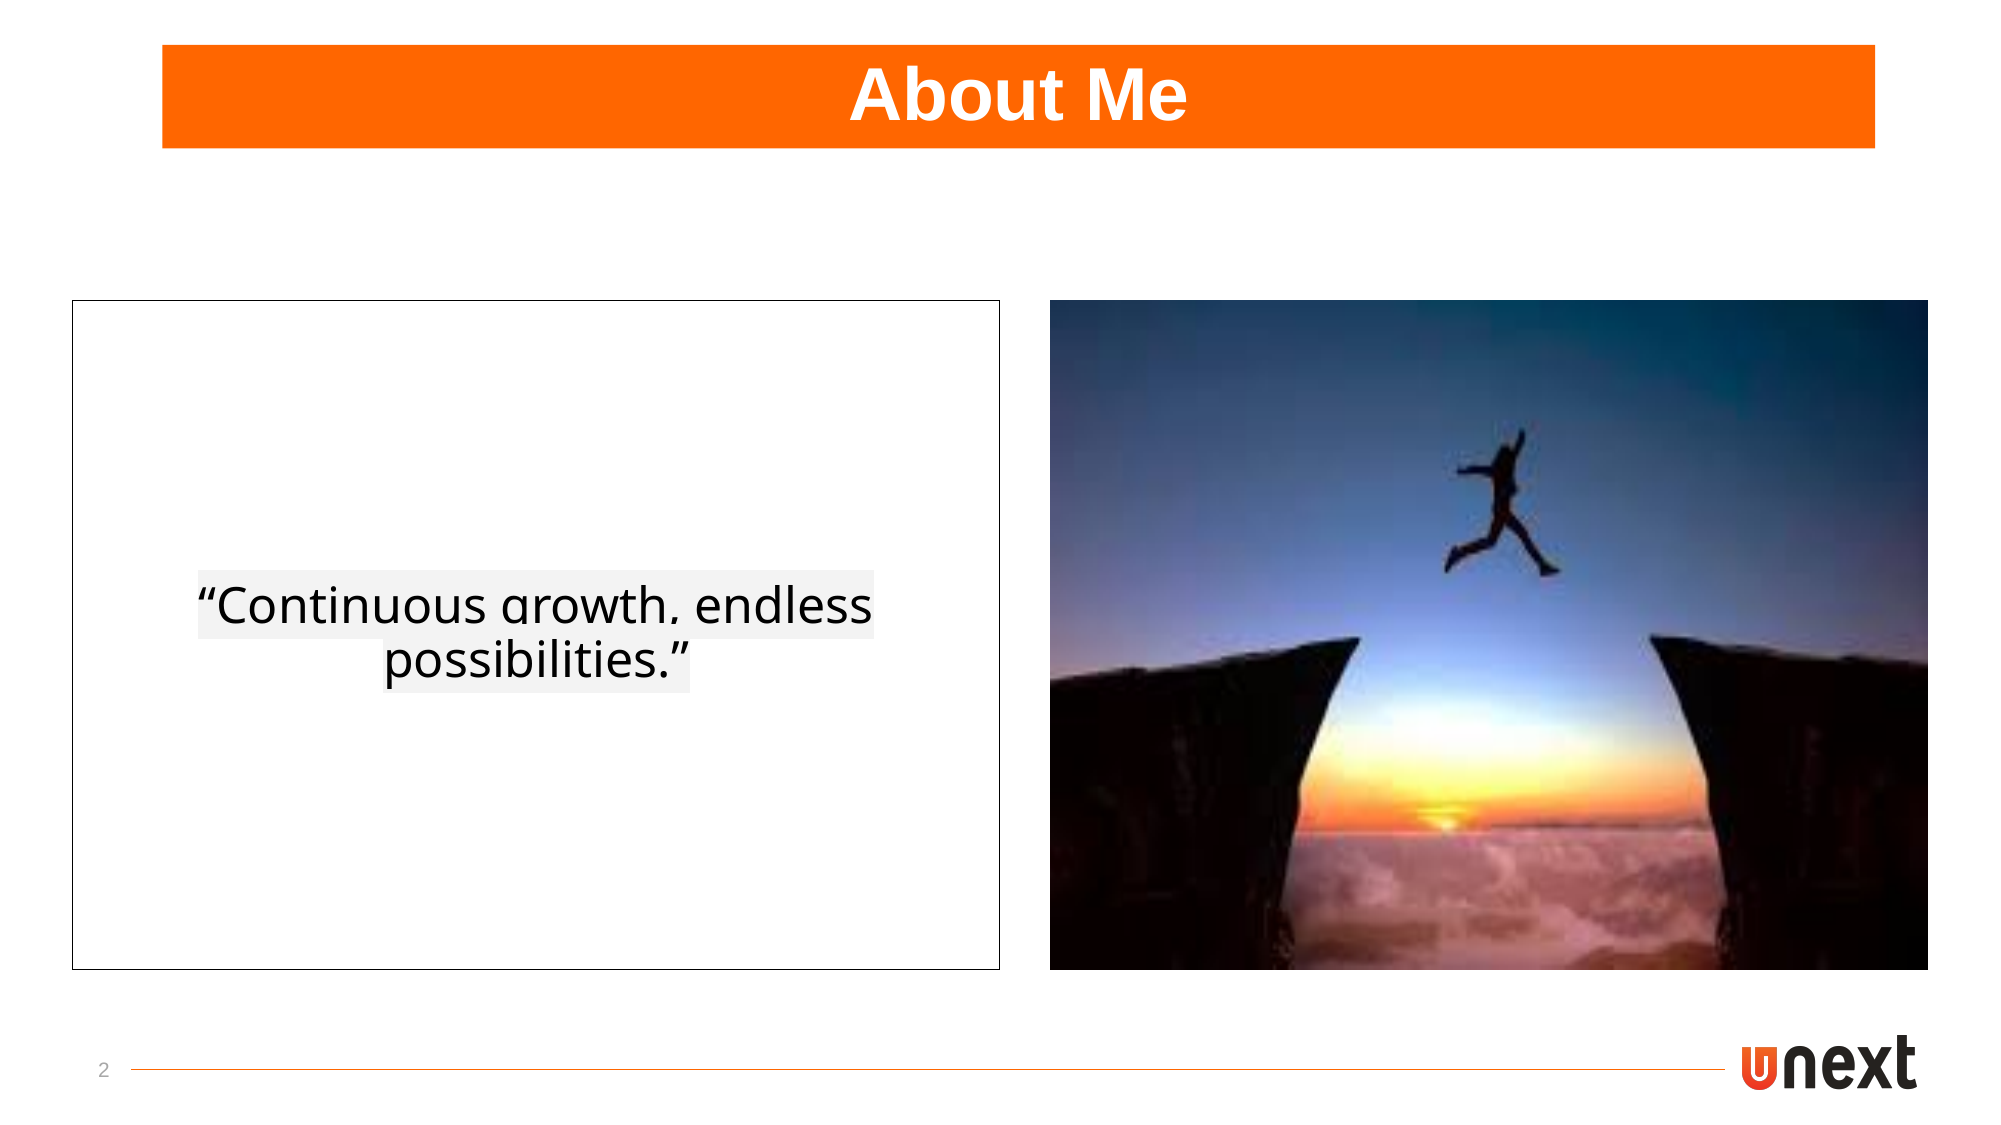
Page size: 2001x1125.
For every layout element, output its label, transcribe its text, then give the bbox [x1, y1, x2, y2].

slide_number 2 [48, 1047, 110, 1091]
picture [1049, 300, 1928, 970]
picture [1742, 1035, 1917, 1090]
text_box “Continuous growth, endless possibilities.” [72, 300, 1000, 970]
title About Me [162, 44, 1876, 149]
